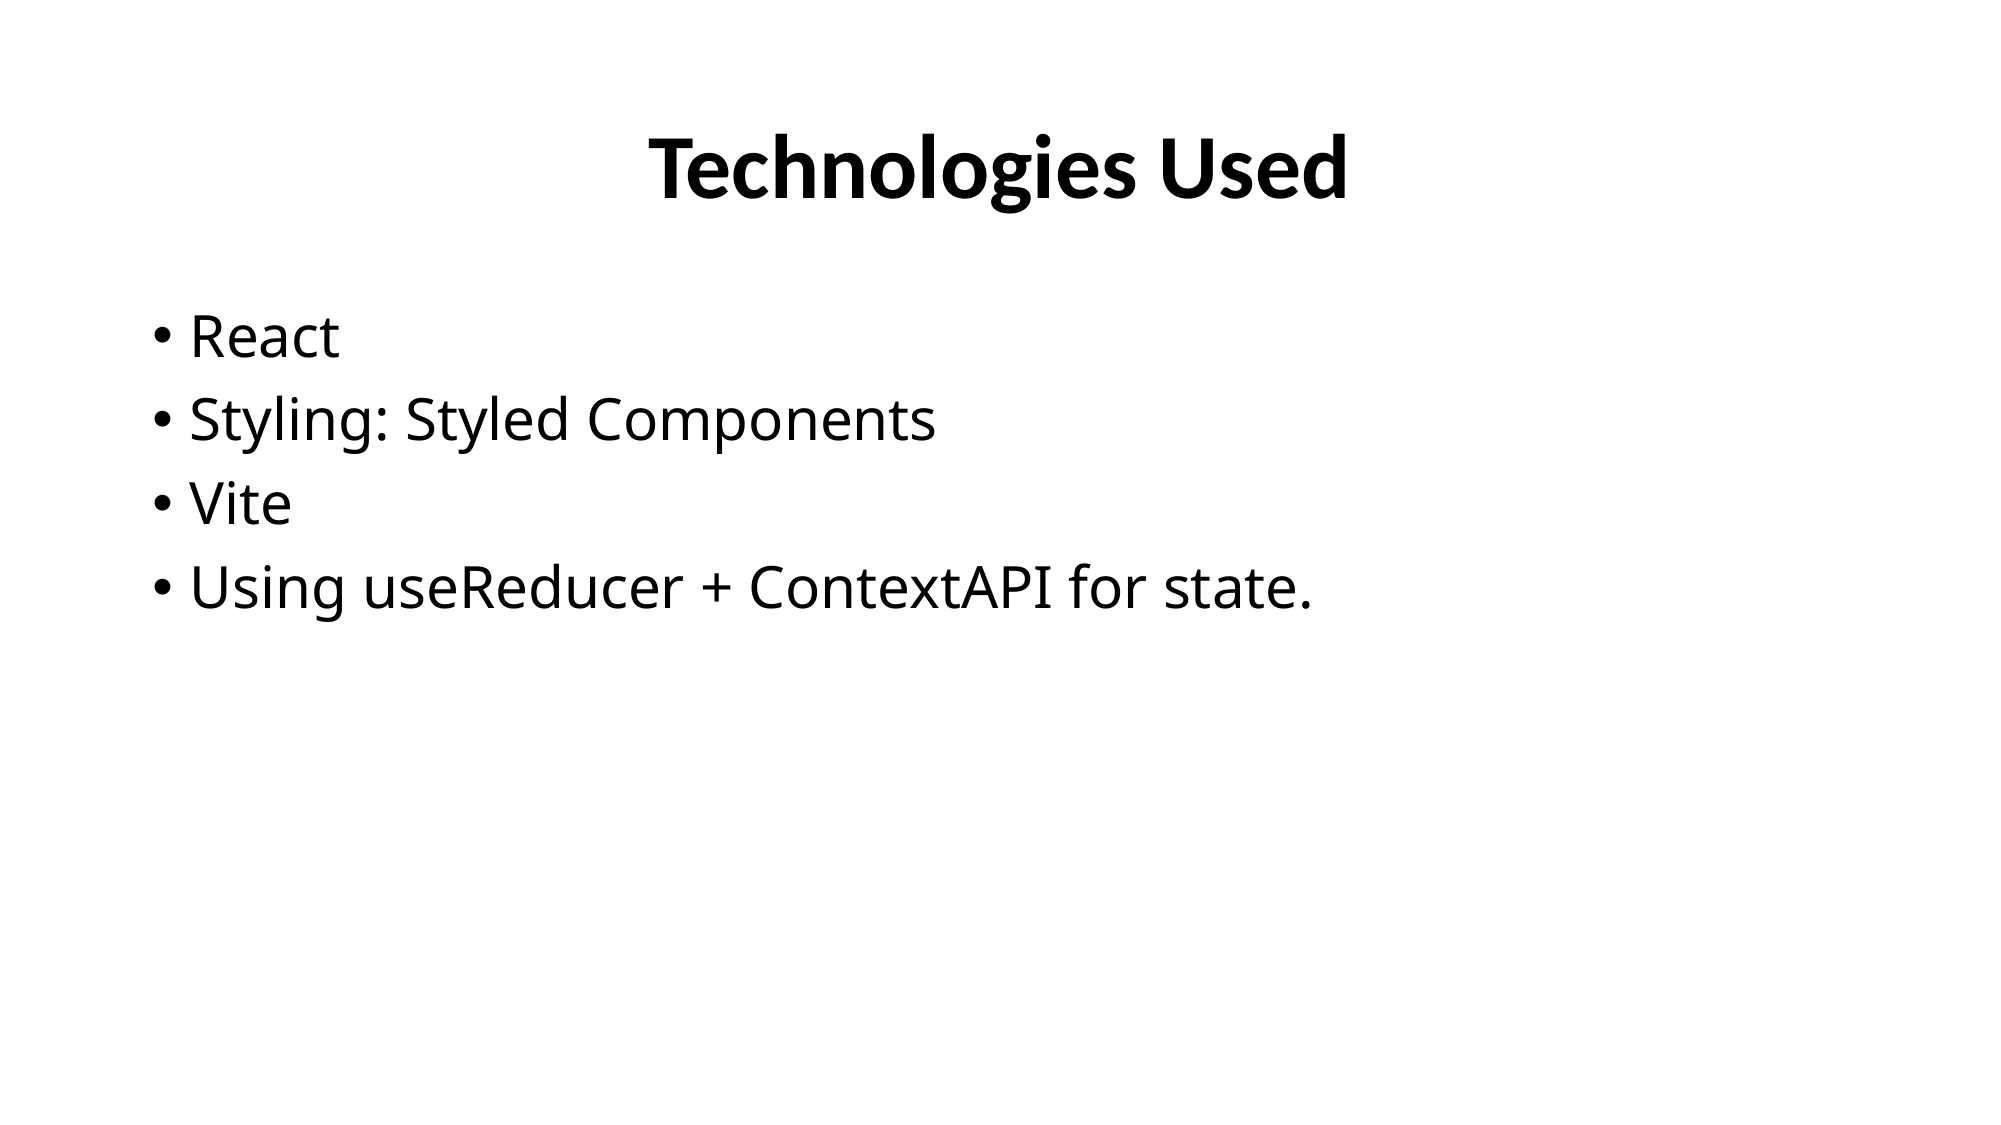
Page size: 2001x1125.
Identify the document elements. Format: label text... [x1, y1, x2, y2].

title Technologies Used [137, 59, 1863, 278]
list React Styling: Styled Components Vite Using useReducer + ContextAPI for state. [137, 299, 1863, 1014]
